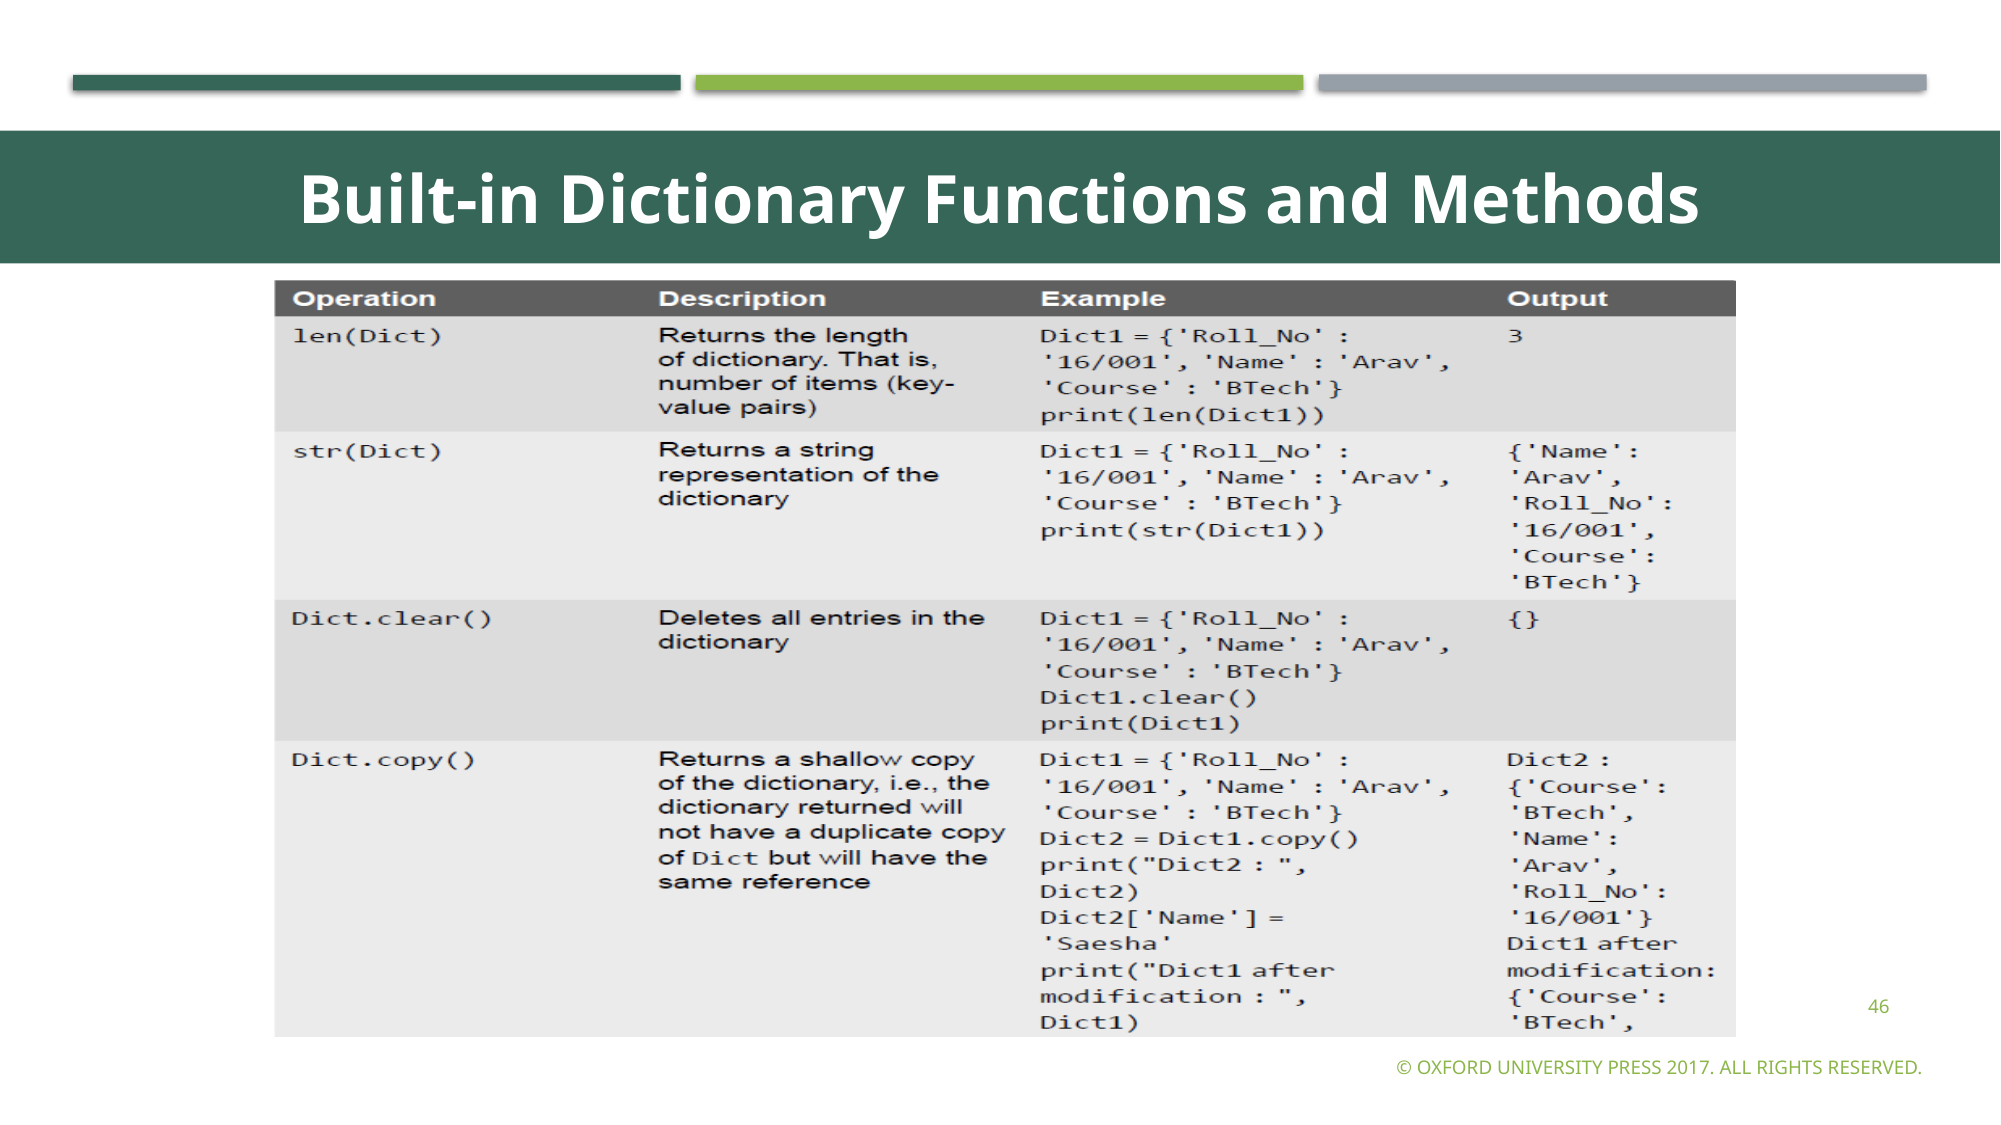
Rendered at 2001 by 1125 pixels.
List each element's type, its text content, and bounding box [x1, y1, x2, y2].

text_box © Oxford University Press 2017. All rights reserved. [1381, 1036, 1961, 1097]
picture [274, 279, 1737, 1038]
slide_number 46 [1742, 977, 1905, 1036]
text_box Built-in Dictionary Functions and Methods [0, 129, 2000, 265]
